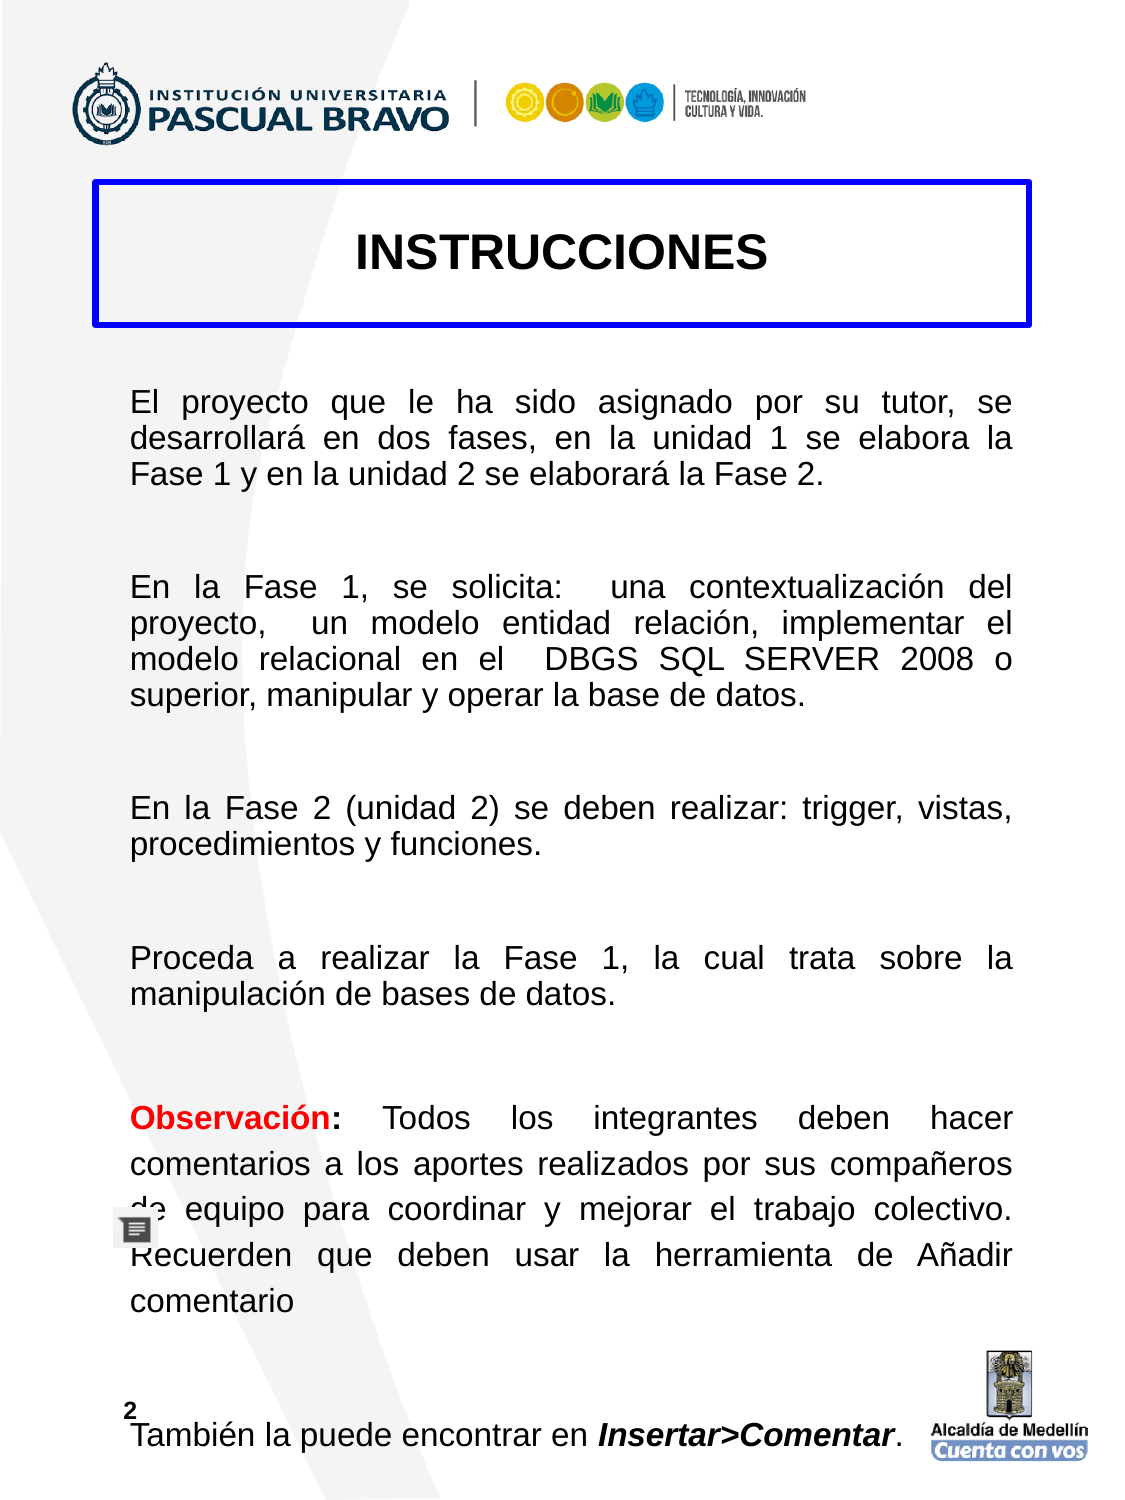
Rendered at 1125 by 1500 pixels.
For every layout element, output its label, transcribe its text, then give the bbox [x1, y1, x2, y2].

text_box INSTRUCCIONES [95, 182, 1030, 325]
list El proyecto que le ha sido asignado por su tutor, se desarrollará en dos fases, en la unidad 1 se elabora la Fase 1 y en la unidad 2 se elaborará la Fase 2. En la Fase 1, se solicita: una contextualización del proyecto, un modelo entidad relación, implementar el modelo relacional en el DBGS SQL SERVER 2008 o superior, manipular y operar la base de datos. En la Fase 2 (unidad 2) se deben realizar: trigger, vistas, procedimientos y funciones. Proceda a realizar la Fase 1, la cual trata sobre la manipulación de bases de datos. Observación: Todos los integrantes deben hacer comentarios a los aportes realizados por sus compañeros de equipo para coordinar y mejorar el trabajo colectivo. Recuerden que deben usar la herramienta de Añadir comentario También la puede encontrar en Insertar>Comentar. [77, 377, 1030, 1317]
picture [0, 0, 1125, 1500]
slide_number 2 [75, 1370, 153, 1450]
